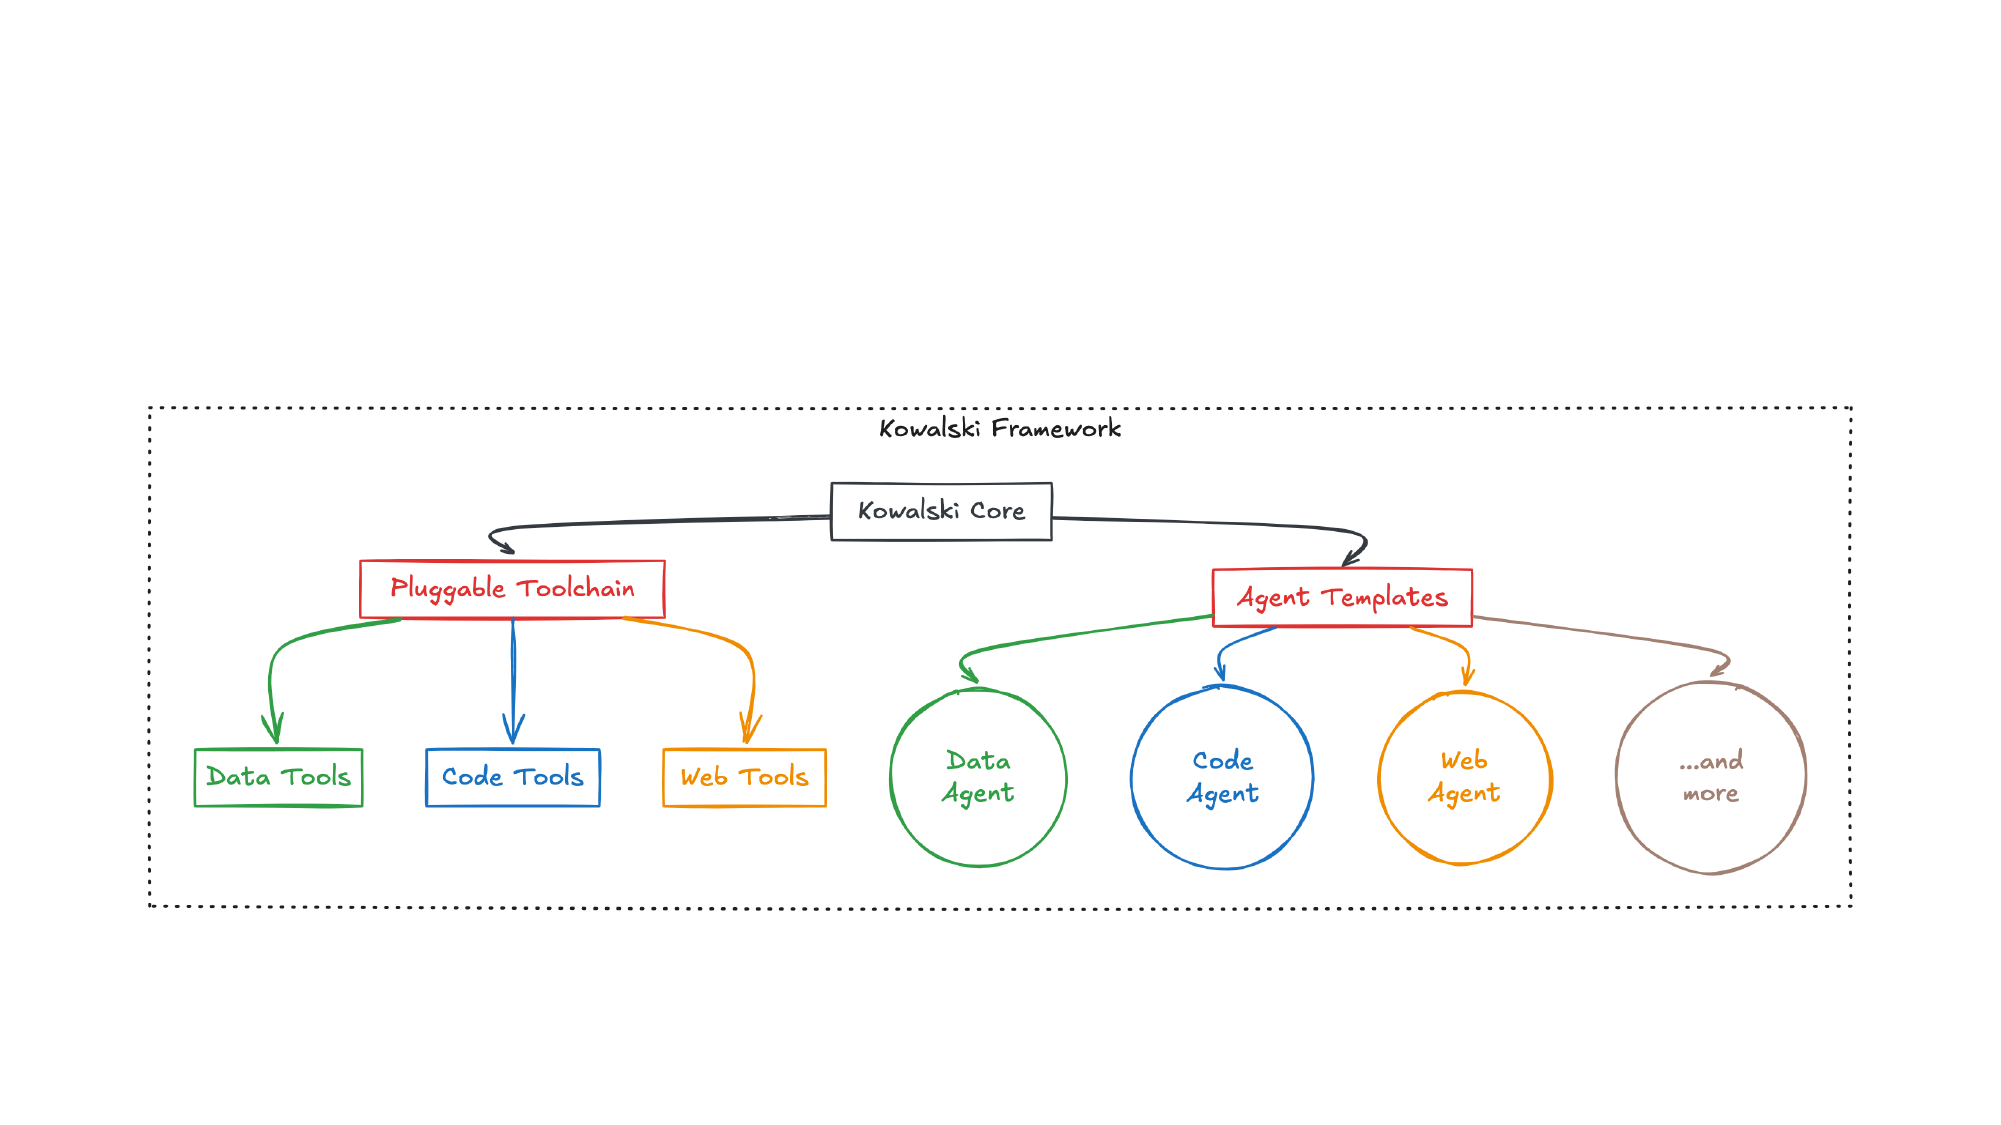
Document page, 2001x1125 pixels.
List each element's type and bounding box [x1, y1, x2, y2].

list [137, 395, 1863, 918]
